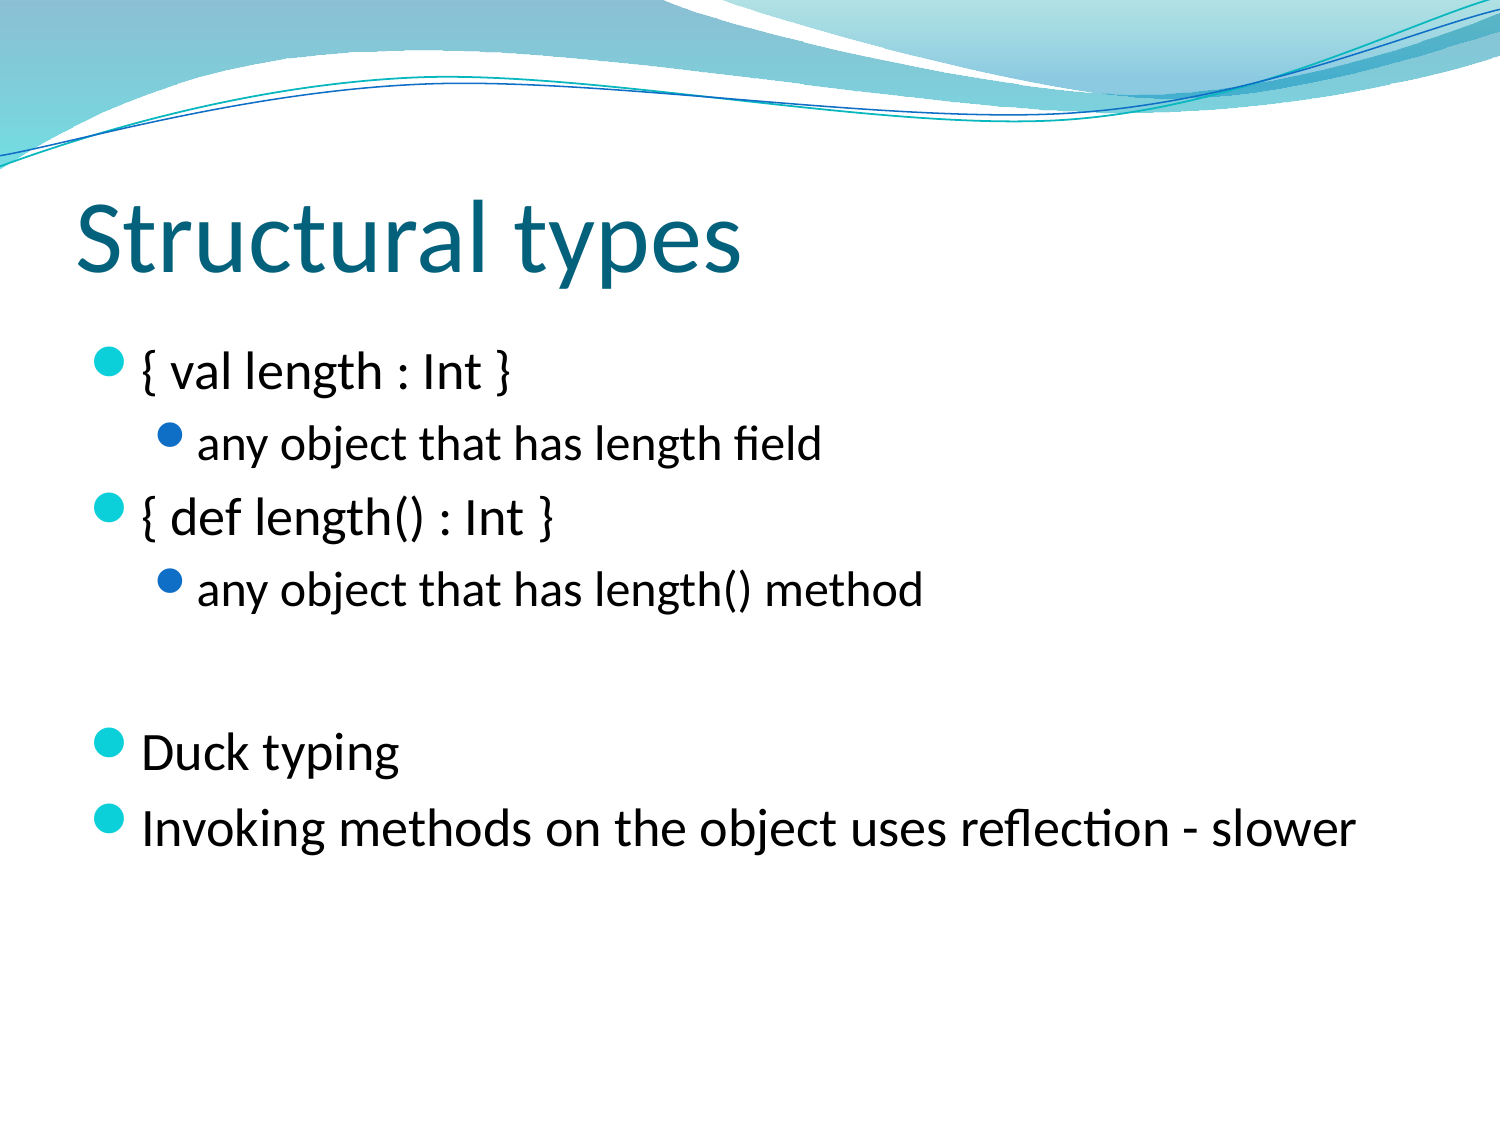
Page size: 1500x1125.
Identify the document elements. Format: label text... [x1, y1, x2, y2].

title Structural types [75, 105, 1425, 293]
list { val length : Int } any object that has length field { def length() : Int } any object that has length() method Duck typing Invoking methods on the object uses reflection - slower [75, 328, 1425, 1038]
